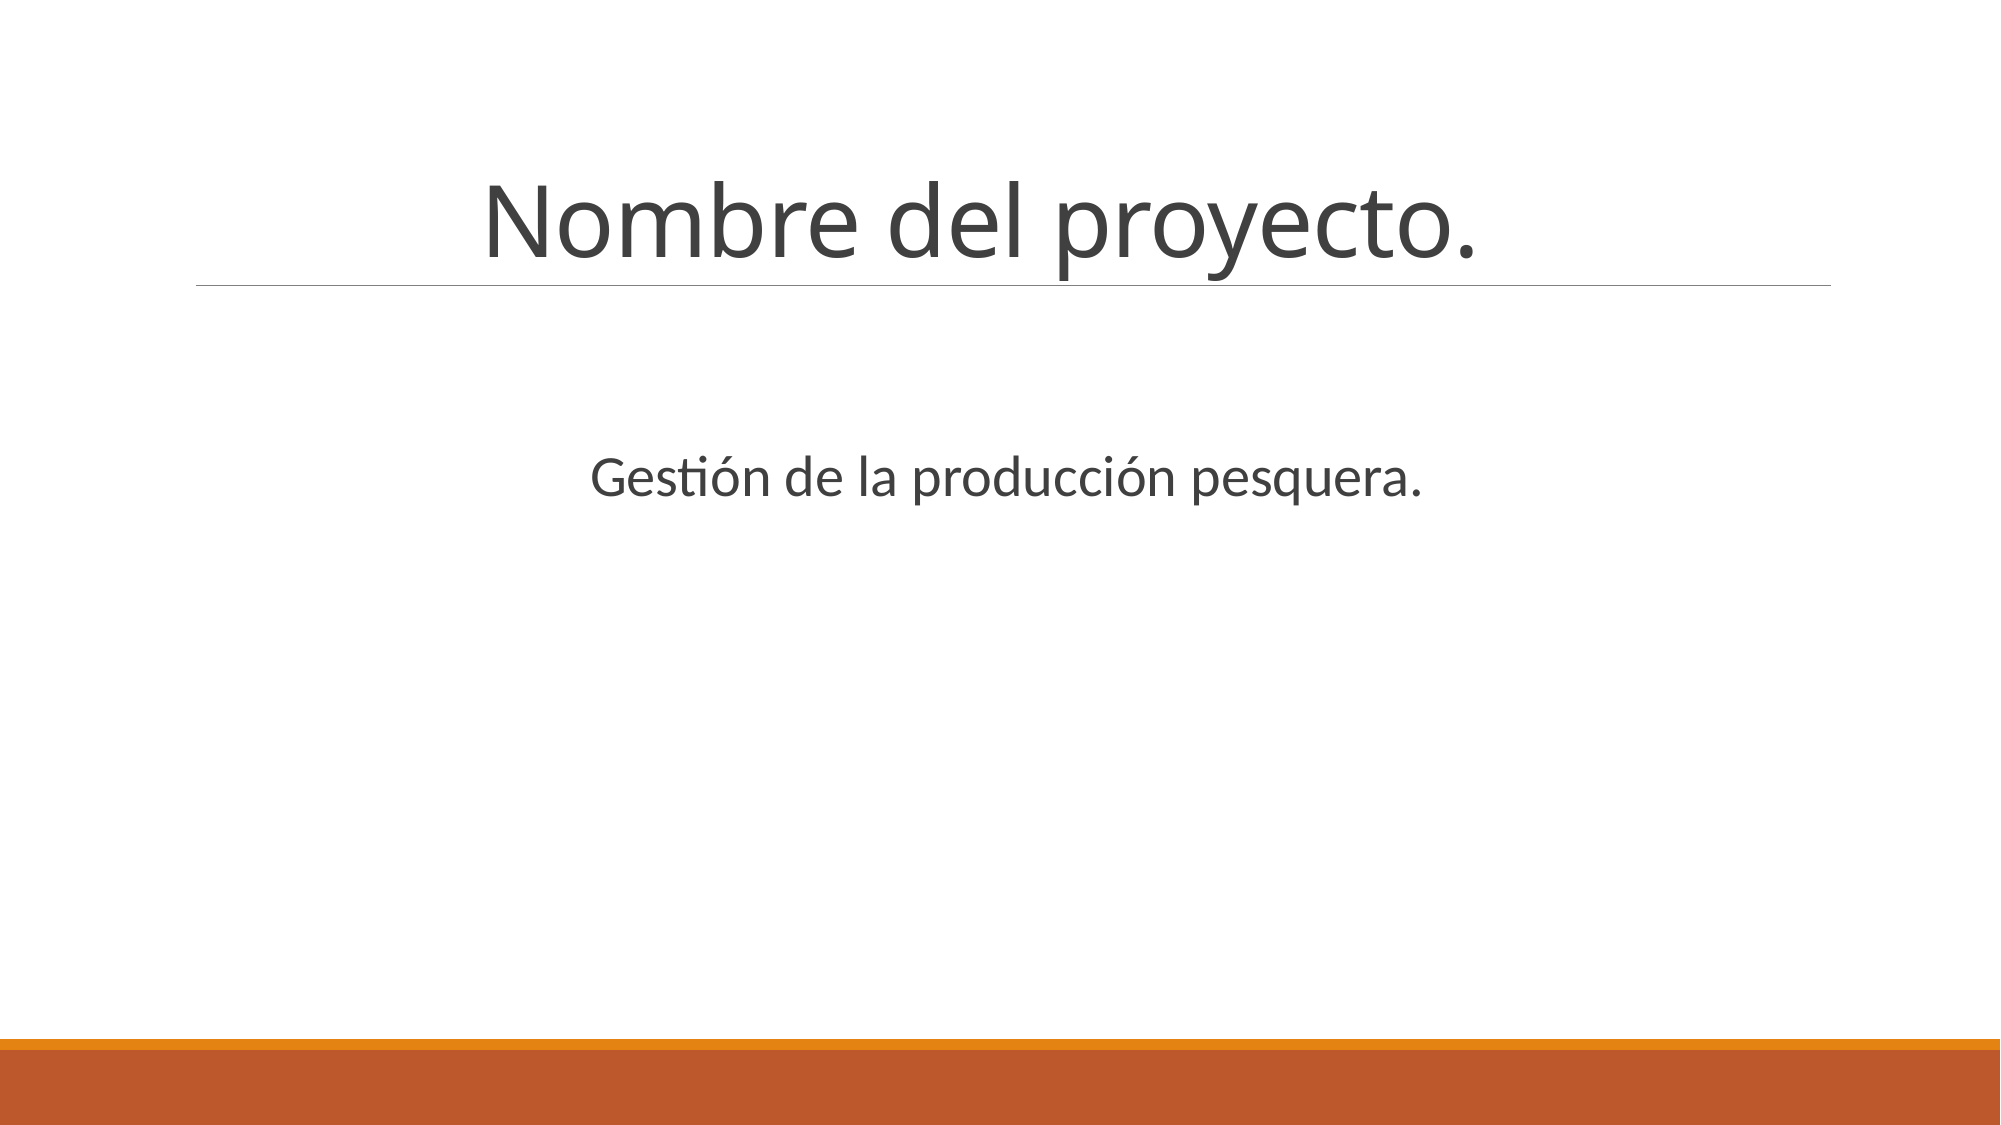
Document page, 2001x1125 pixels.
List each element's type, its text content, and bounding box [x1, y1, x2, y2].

list Gestión de la producción pesquera. [174, 285, 1825, 945]
title Nombre del proyecto. [180, 47, 1830, 285]
